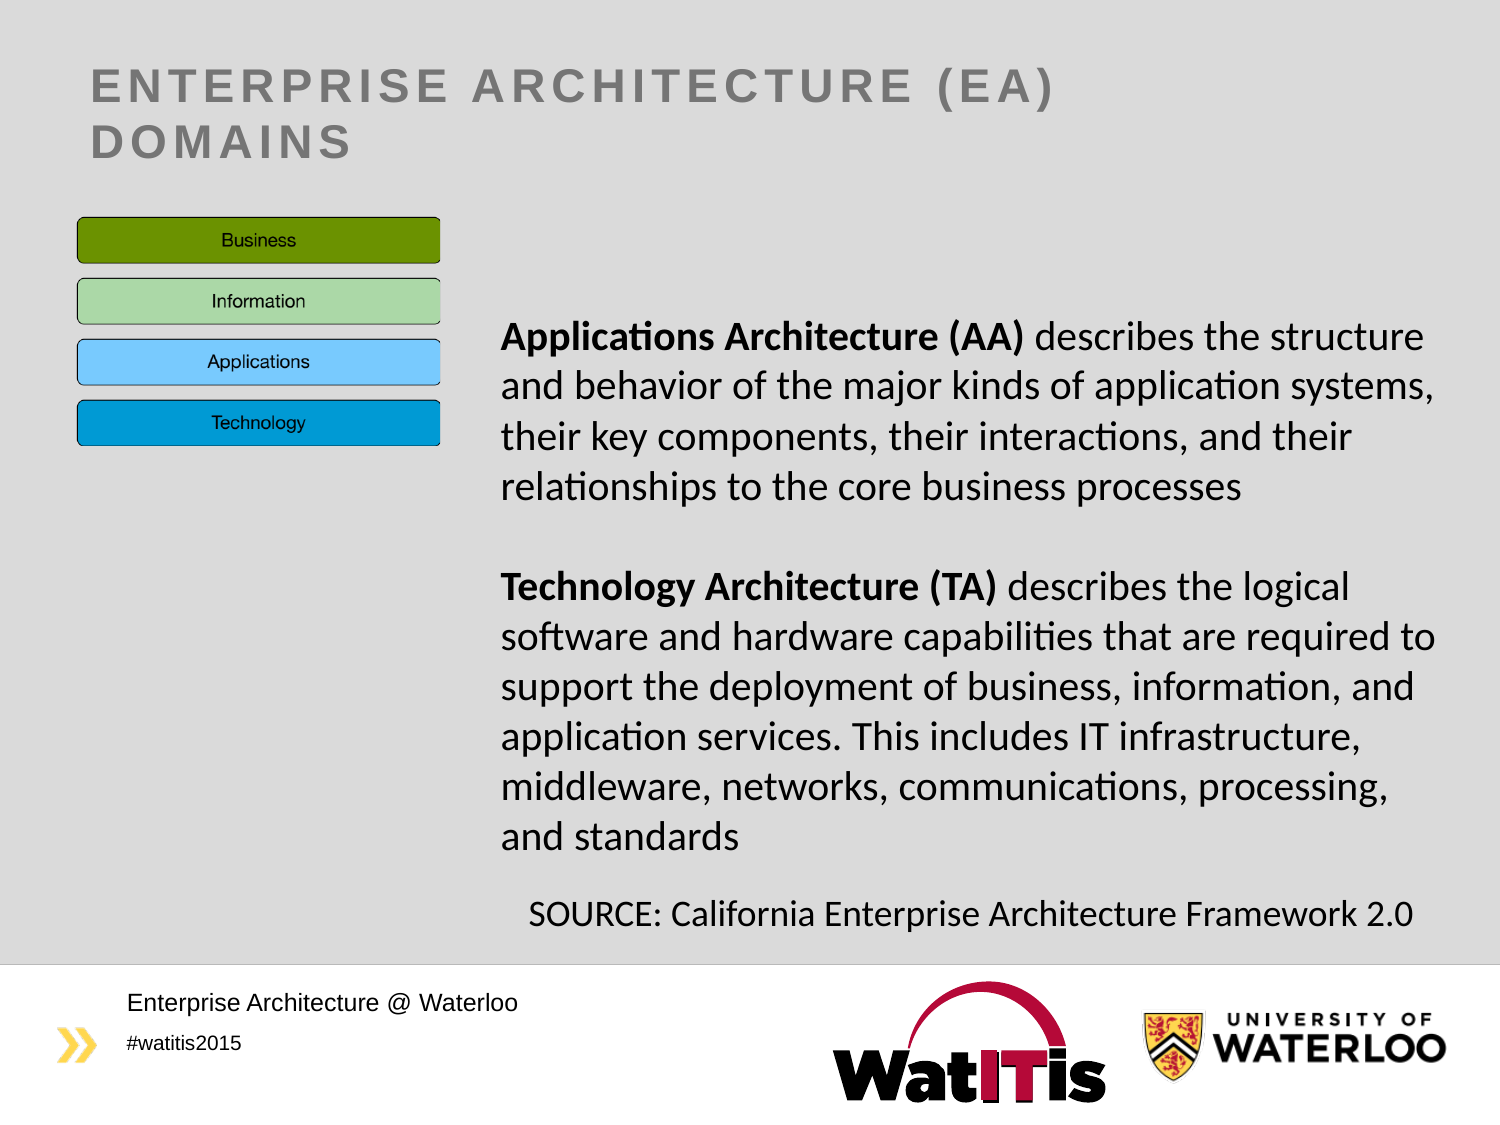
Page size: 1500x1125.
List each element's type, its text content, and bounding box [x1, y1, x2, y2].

text_box SOURCE: California Enterprise Architecture Framework 2.0 [513, 882, 1453, 942]
text_box Applications Architecture (AA) describes the structure and behavior of the major kinds of application systems, their key components, their interactions, and their relationships to the core business processes Technology Architecture (TA) describes the logical software and hardware capabilities that are required to support the deployment of business, information, and application services. This includes IT infrastructure, middleware, networks, communications, processing, and standards [485, 301, 1453, 866]
title Enterprise Architecture (EA) Domains [75, 47, 1425, 235]
footer Enterprise Architecture @ Waterloo [111, 981, 819, 1023]
picture [74, 215, 441, 446]
